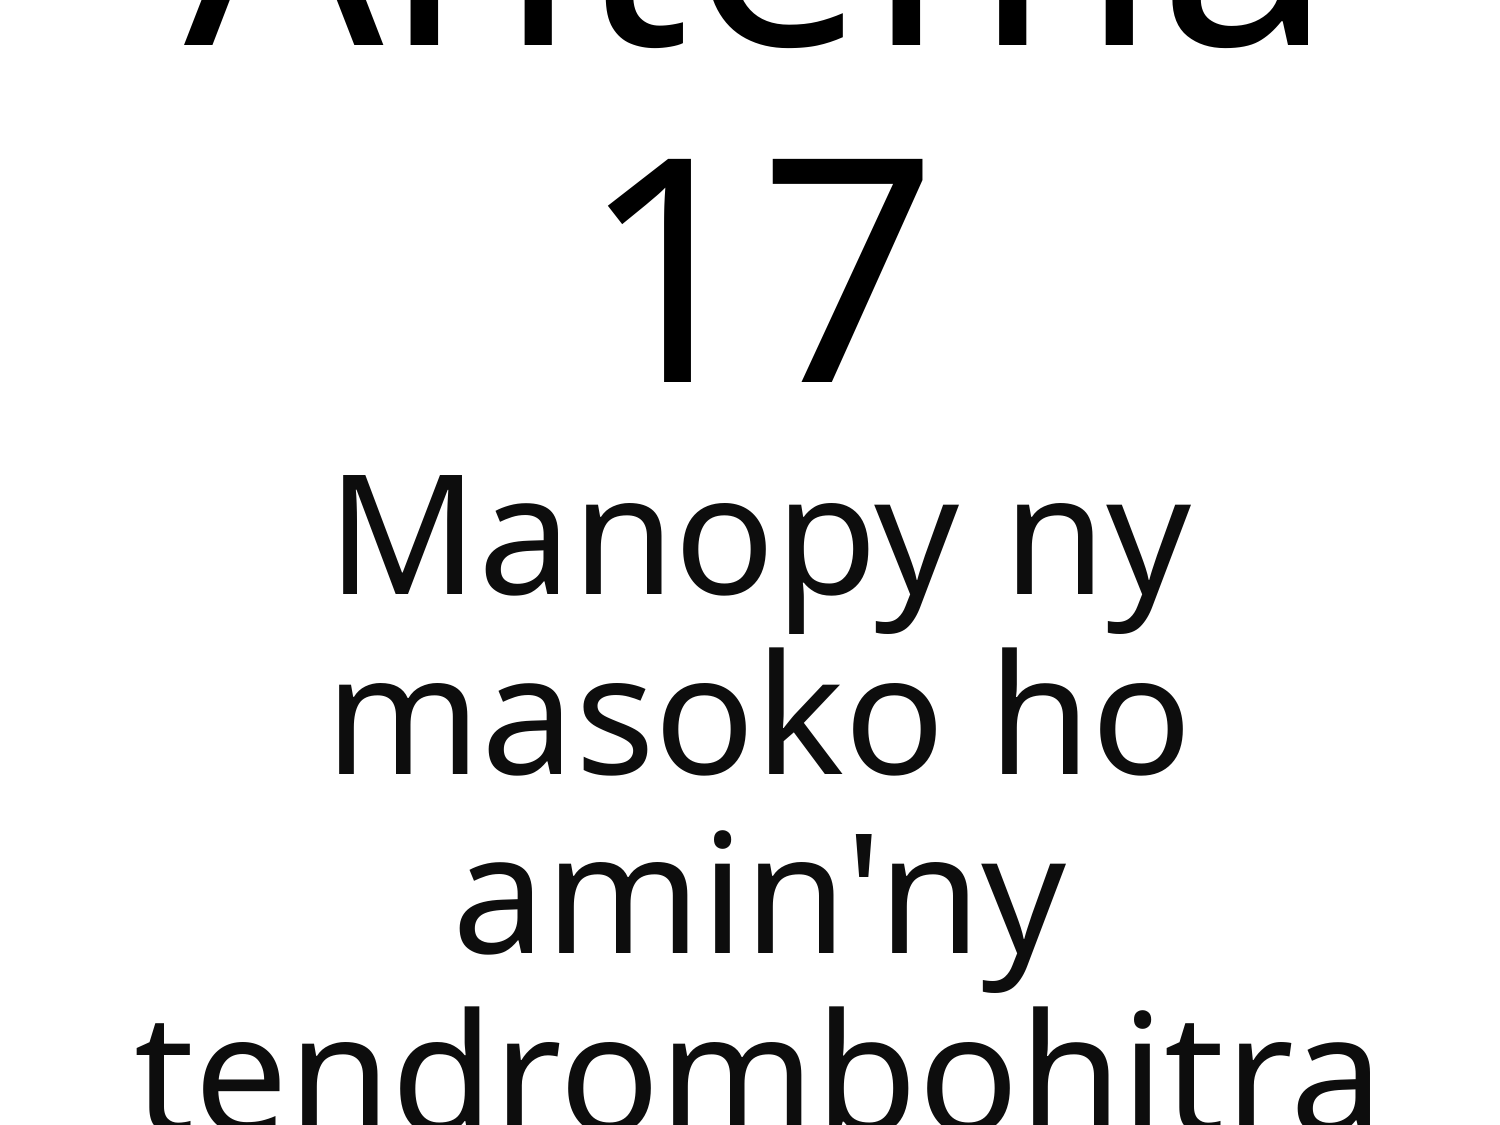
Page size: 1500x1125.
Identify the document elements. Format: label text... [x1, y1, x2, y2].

title Antema 17 Manopy ny masoko ho amin'ny tendrombohitra aho [0, 453, 1500, 672]
